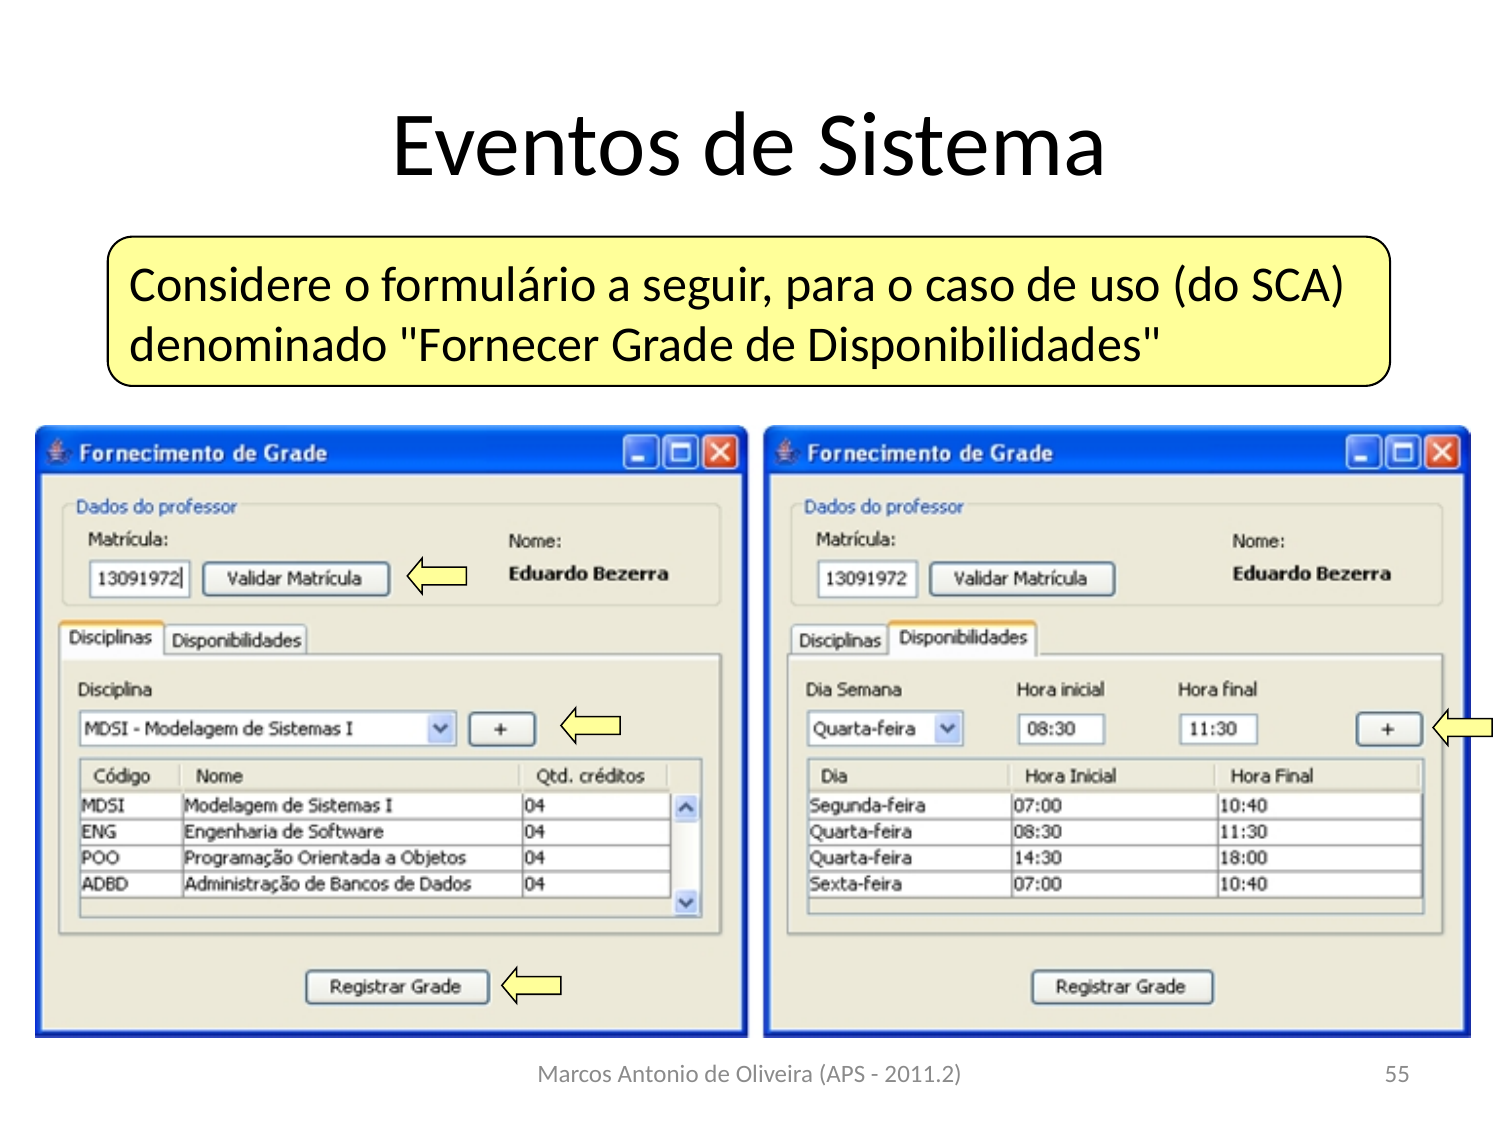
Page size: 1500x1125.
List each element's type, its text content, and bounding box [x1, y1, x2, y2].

slide_number 55 [1074, 1046, 1425, 1103]
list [35, 425, 1471, 1038]
text_box Considere o formulário a seguir, para o caso de uso (do SCA) denominado "Fornecer Grade de Disponibilidades" [107, 236, 1391, 386]
footer Marcos Antonio de Oliveira (APS - 2011.2) [512, 1046, 988, 1103]
title Eventos de Sistema [75, 45, 1425, 233]
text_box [407, 557, 1493, 1004]
